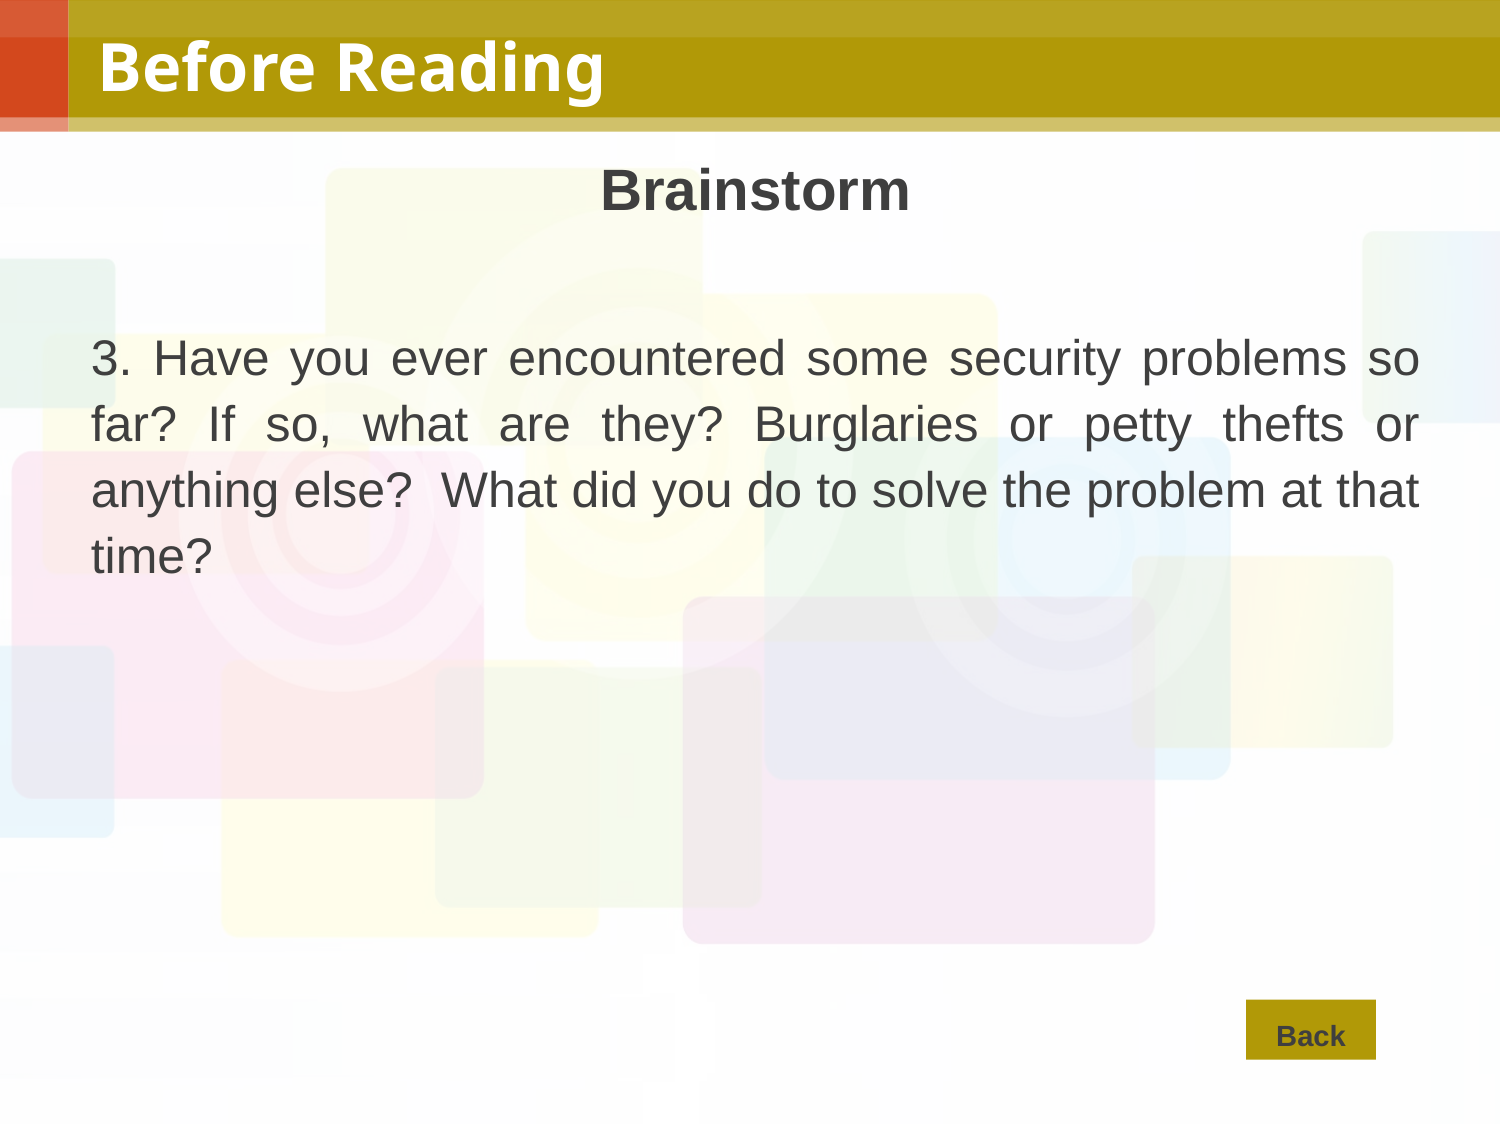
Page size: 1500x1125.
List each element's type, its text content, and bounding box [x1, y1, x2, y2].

title Before Reading [82, 14, 1430, 126]
text_box Brainstorm [380, 137, 1131, 229]
text_box Back [1246, 999, 1376, 1060]
list 3. Have you ever encountered some security problems so far? If so, what are they? Burglaries or petty thefts or anything else? What did you do to solve the problem at that time? [75, 223, 1437, 1077]
